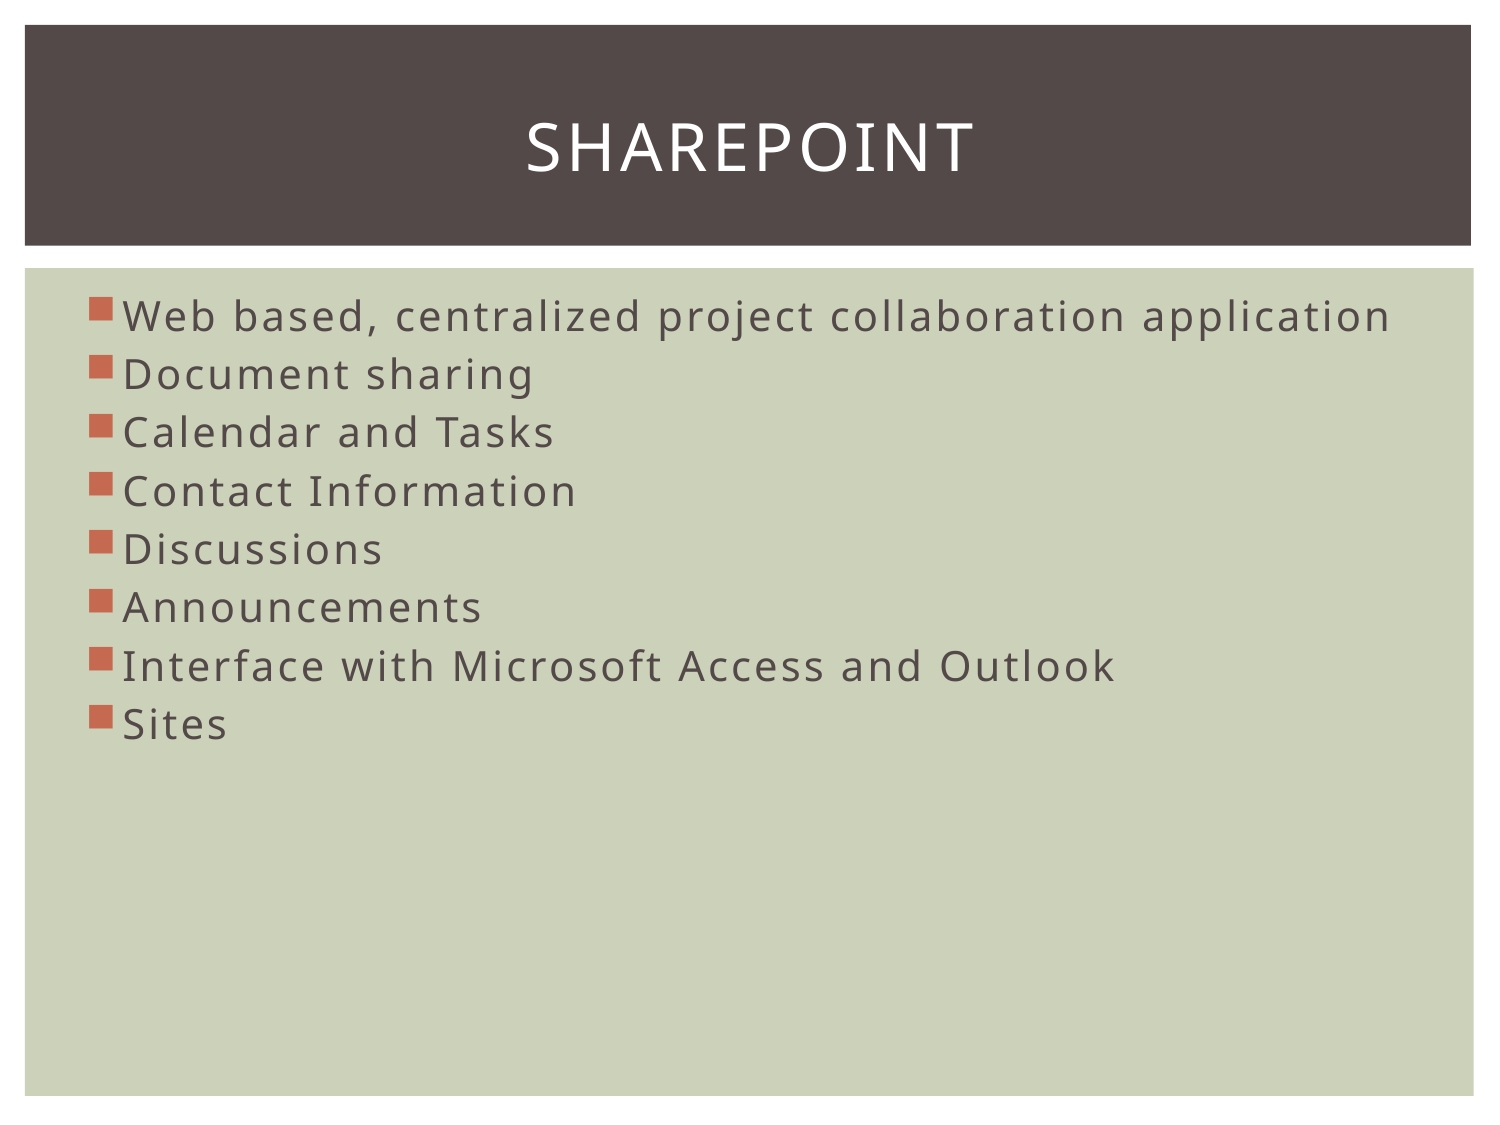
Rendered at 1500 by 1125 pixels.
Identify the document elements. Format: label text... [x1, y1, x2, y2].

list Web based, centralized project collaboration application Document sharing Calendar and Tasks Contact Information Discussions Announcements Interface with Microsoft Access and Outlook Sites [62, 281, 1442, 1005]
title Sharepoint [62, 58, 1438, 232]
